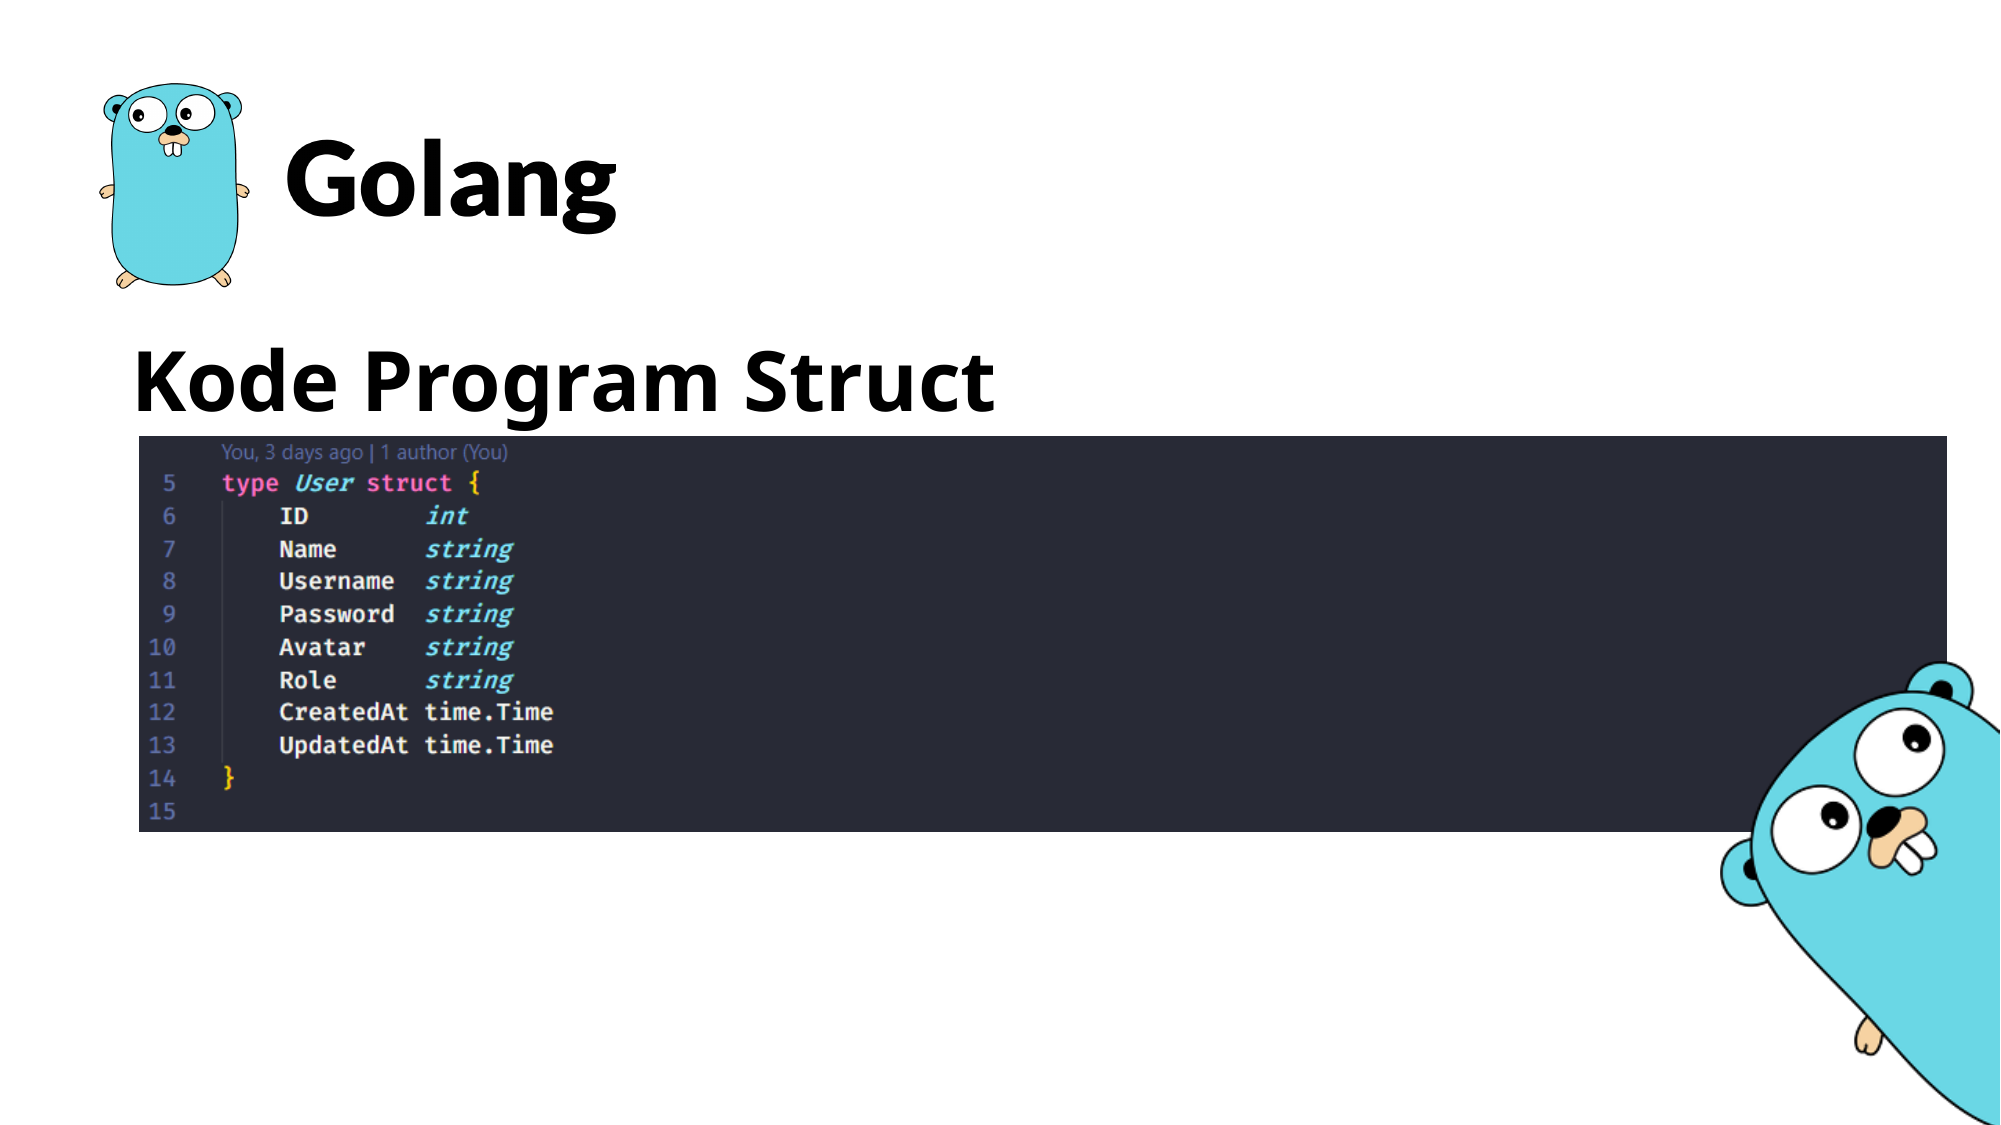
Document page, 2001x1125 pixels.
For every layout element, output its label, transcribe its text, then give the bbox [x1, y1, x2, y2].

picture [139, 436, 2000, 1125]
picture [98, 83, 616, 289]
text_box [83, 491, 1385, 921]
title Kode Program Struct [116, 307, 1456, 437]
